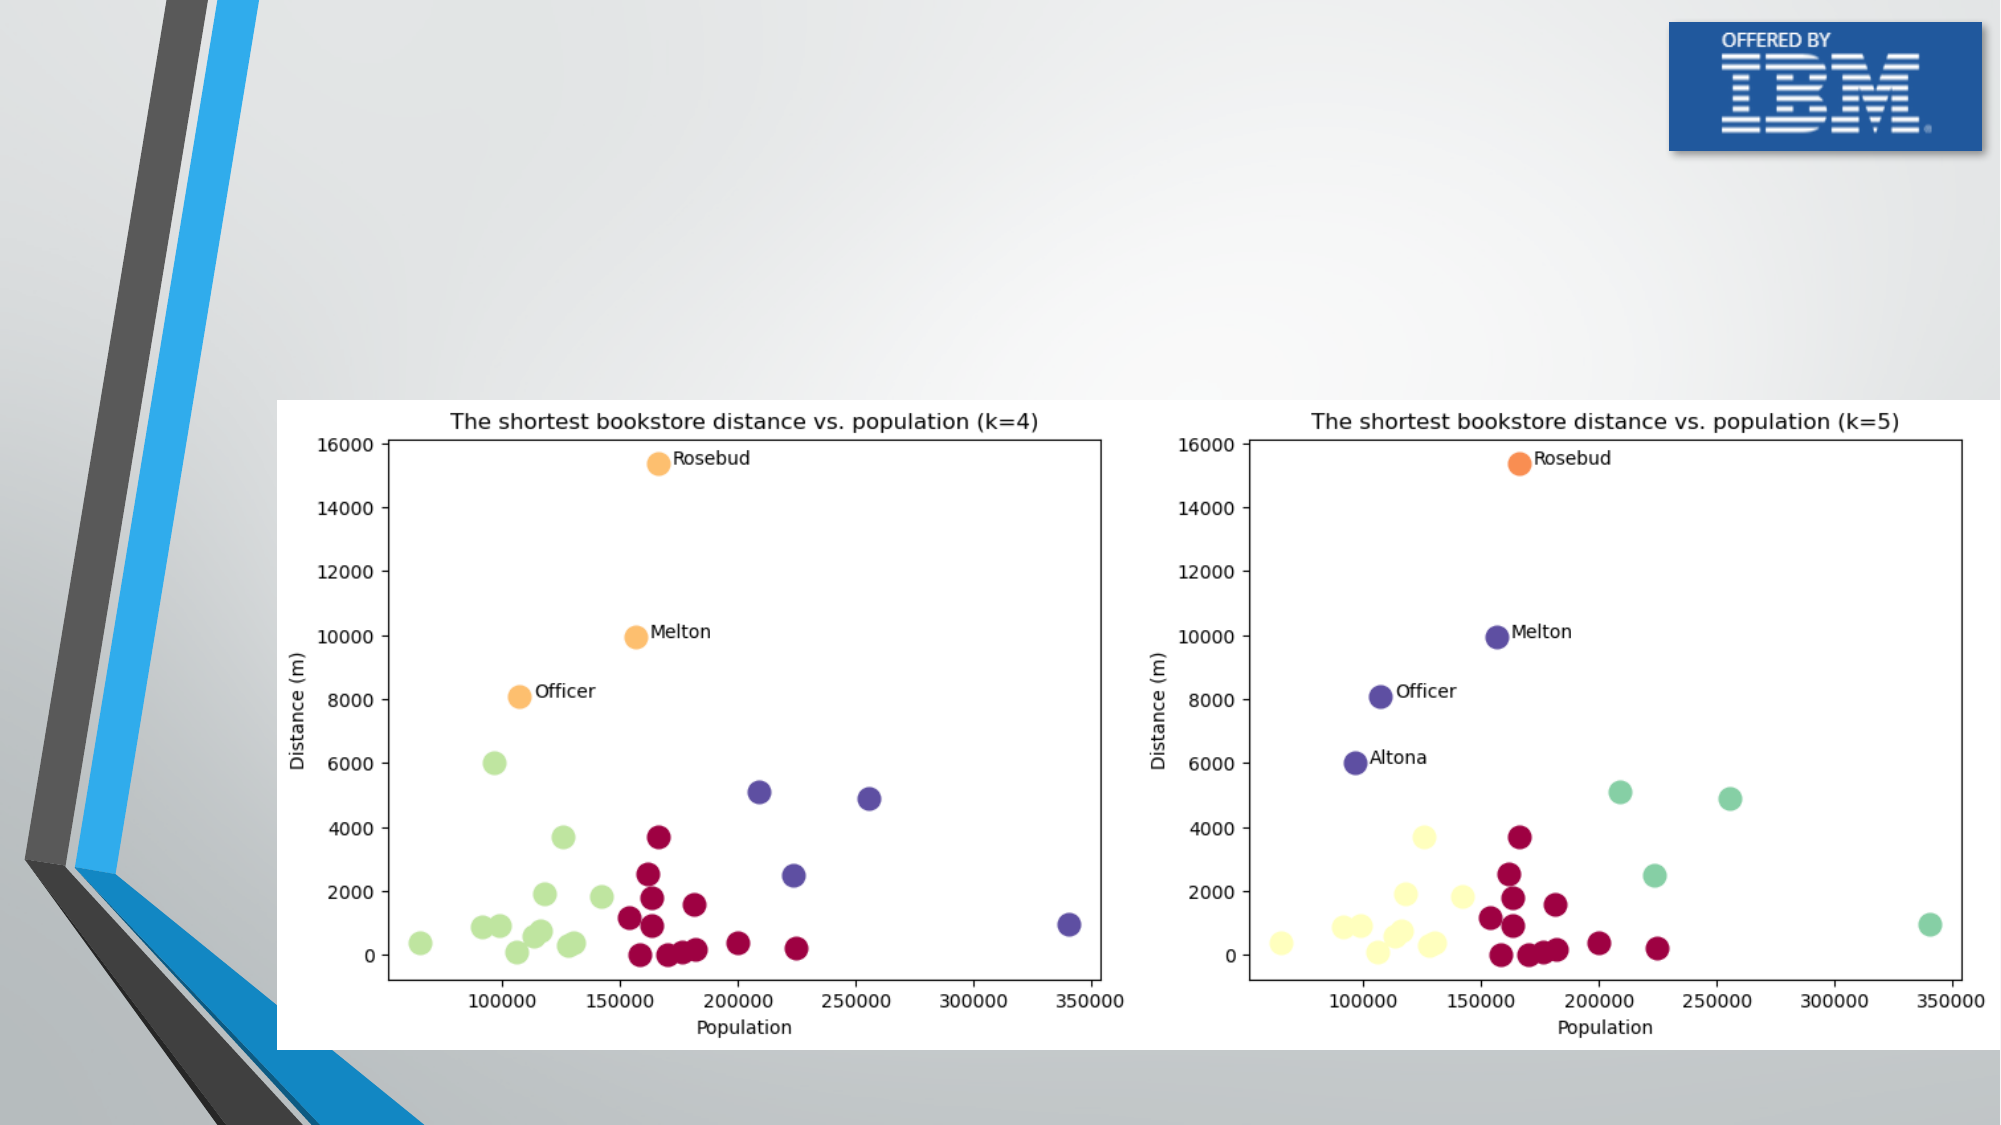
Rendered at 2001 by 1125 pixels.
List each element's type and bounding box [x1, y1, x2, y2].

picture [1669, 22, 1982, 151]
picture [277, 399, 2000, 1050]
